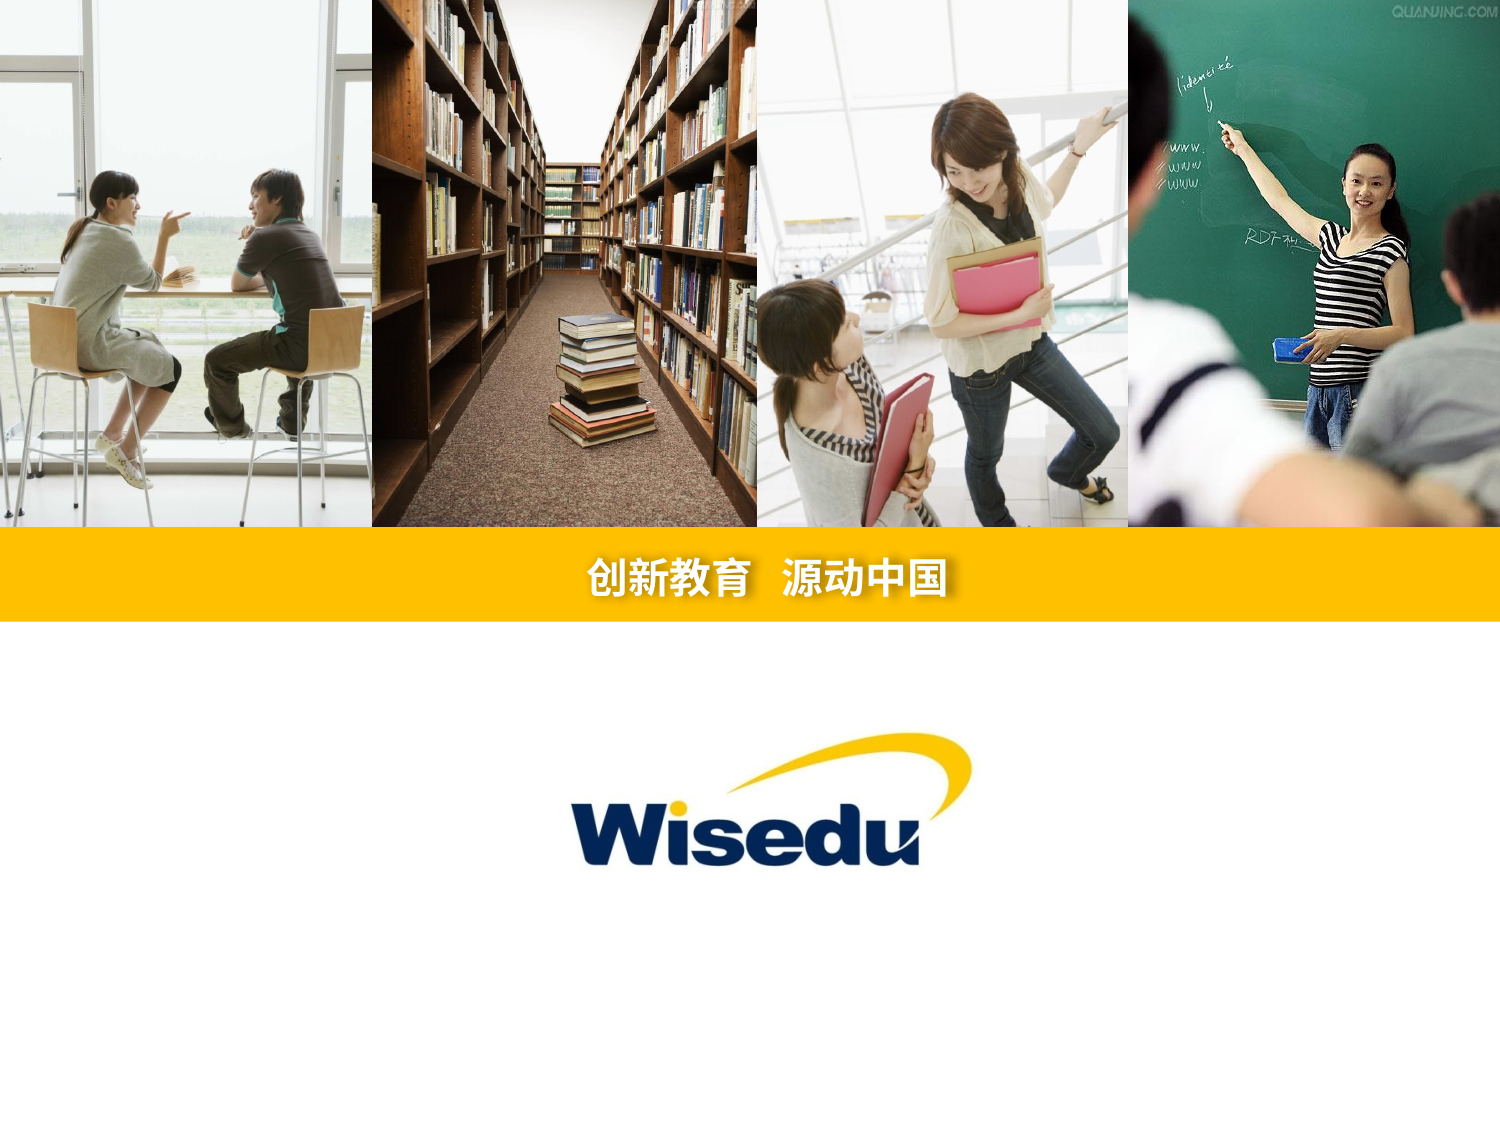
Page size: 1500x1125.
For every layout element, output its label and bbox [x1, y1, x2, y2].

picture [0, 0, 1500, 527]
picture [525, 686, 1010, 907]
